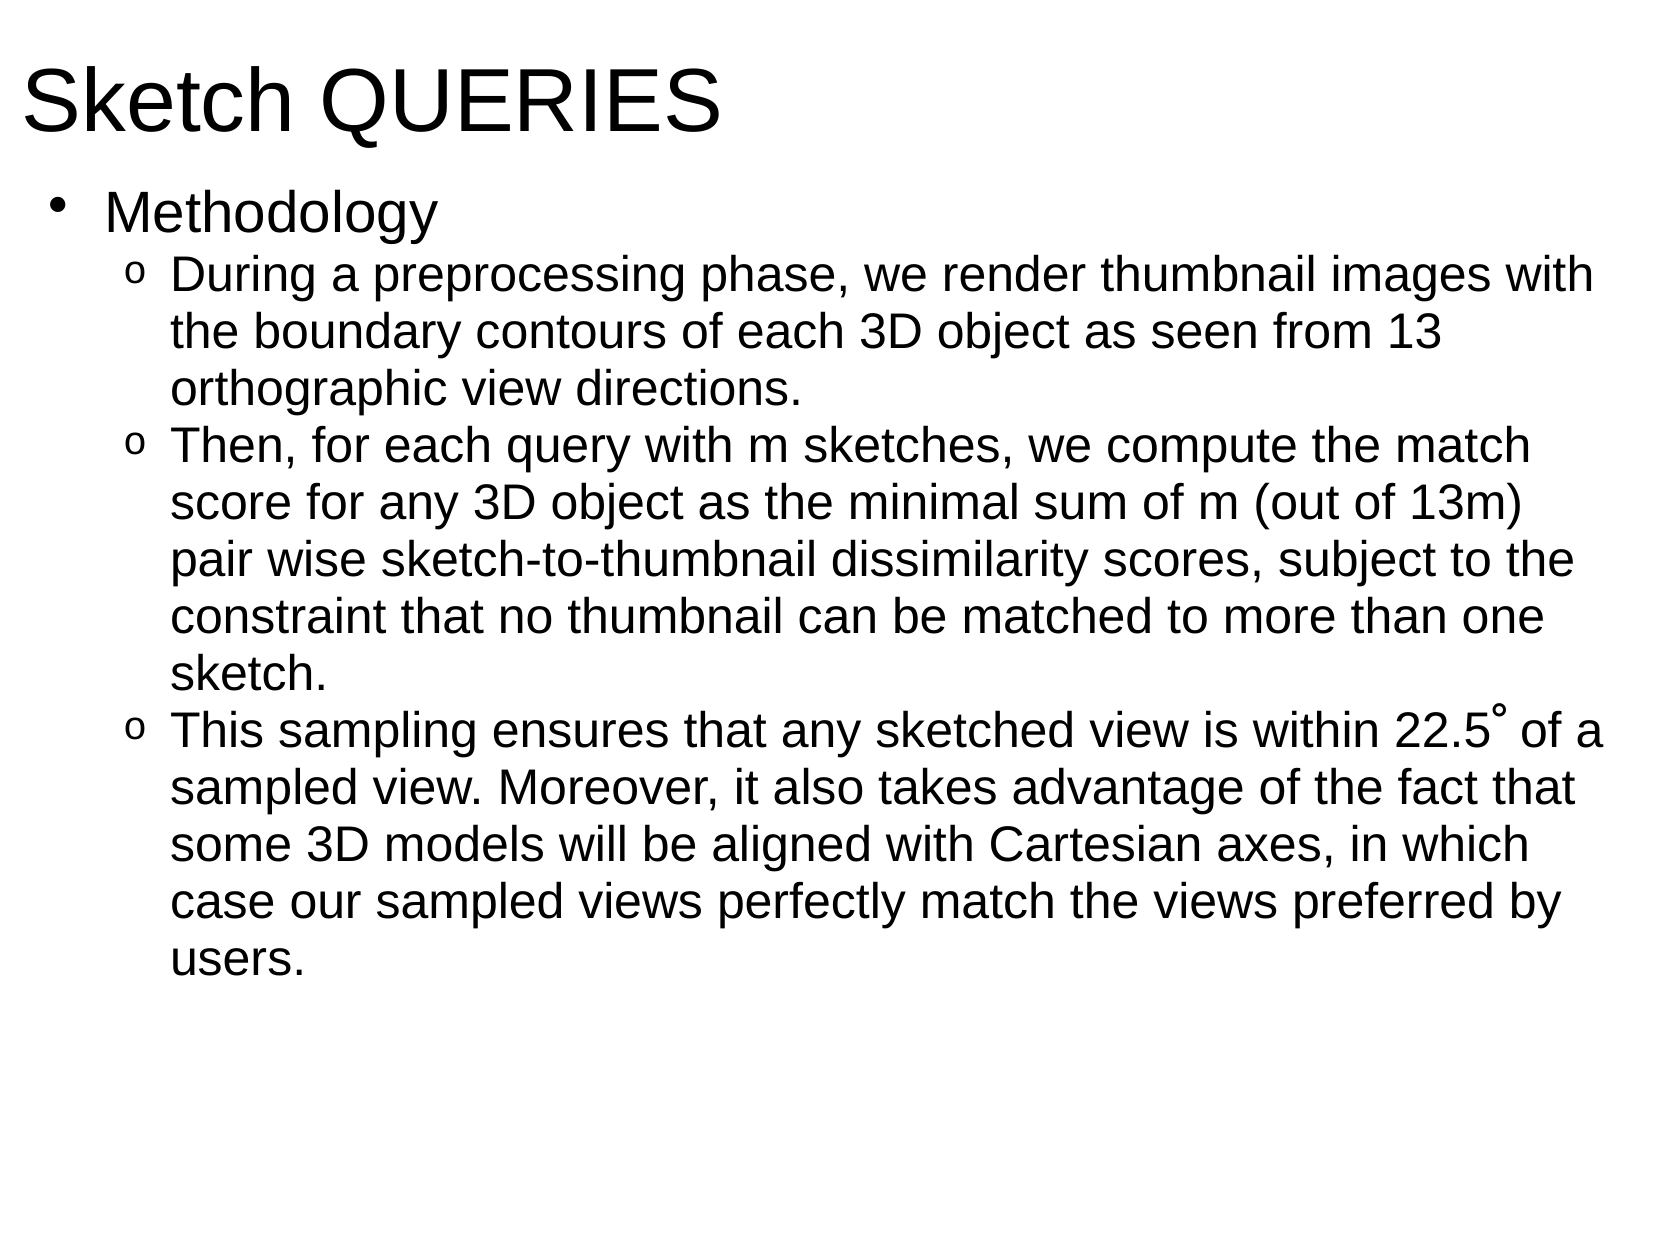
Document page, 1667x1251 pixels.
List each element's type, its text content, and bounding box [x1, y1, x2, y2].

title Sketch QUERIES [21, 49, 1646, 201]
text_box Methodology During a preprocessing phase, we render thumbnail images with the boundary contours of each 3D object as seen from 13 orthographic view directions. Then, for each query with m sketches, we compute the match score for any 3D object as the minimal sum of m (out of 13m) pair wise sketch-to-thumbnail dissimilarity scores, subject to the constraint that no thumbnail can be matched to more than one sketch. This sampling ensures that any sketched view is within 22.5ﹾ of a sampled view. Moreover, it also takes advantage of the fact that some 3D models will be aligned with Cartesian axes, in which case our sampled views perfectly match the views preferred by users. [29, 179, 1614, 1111]
